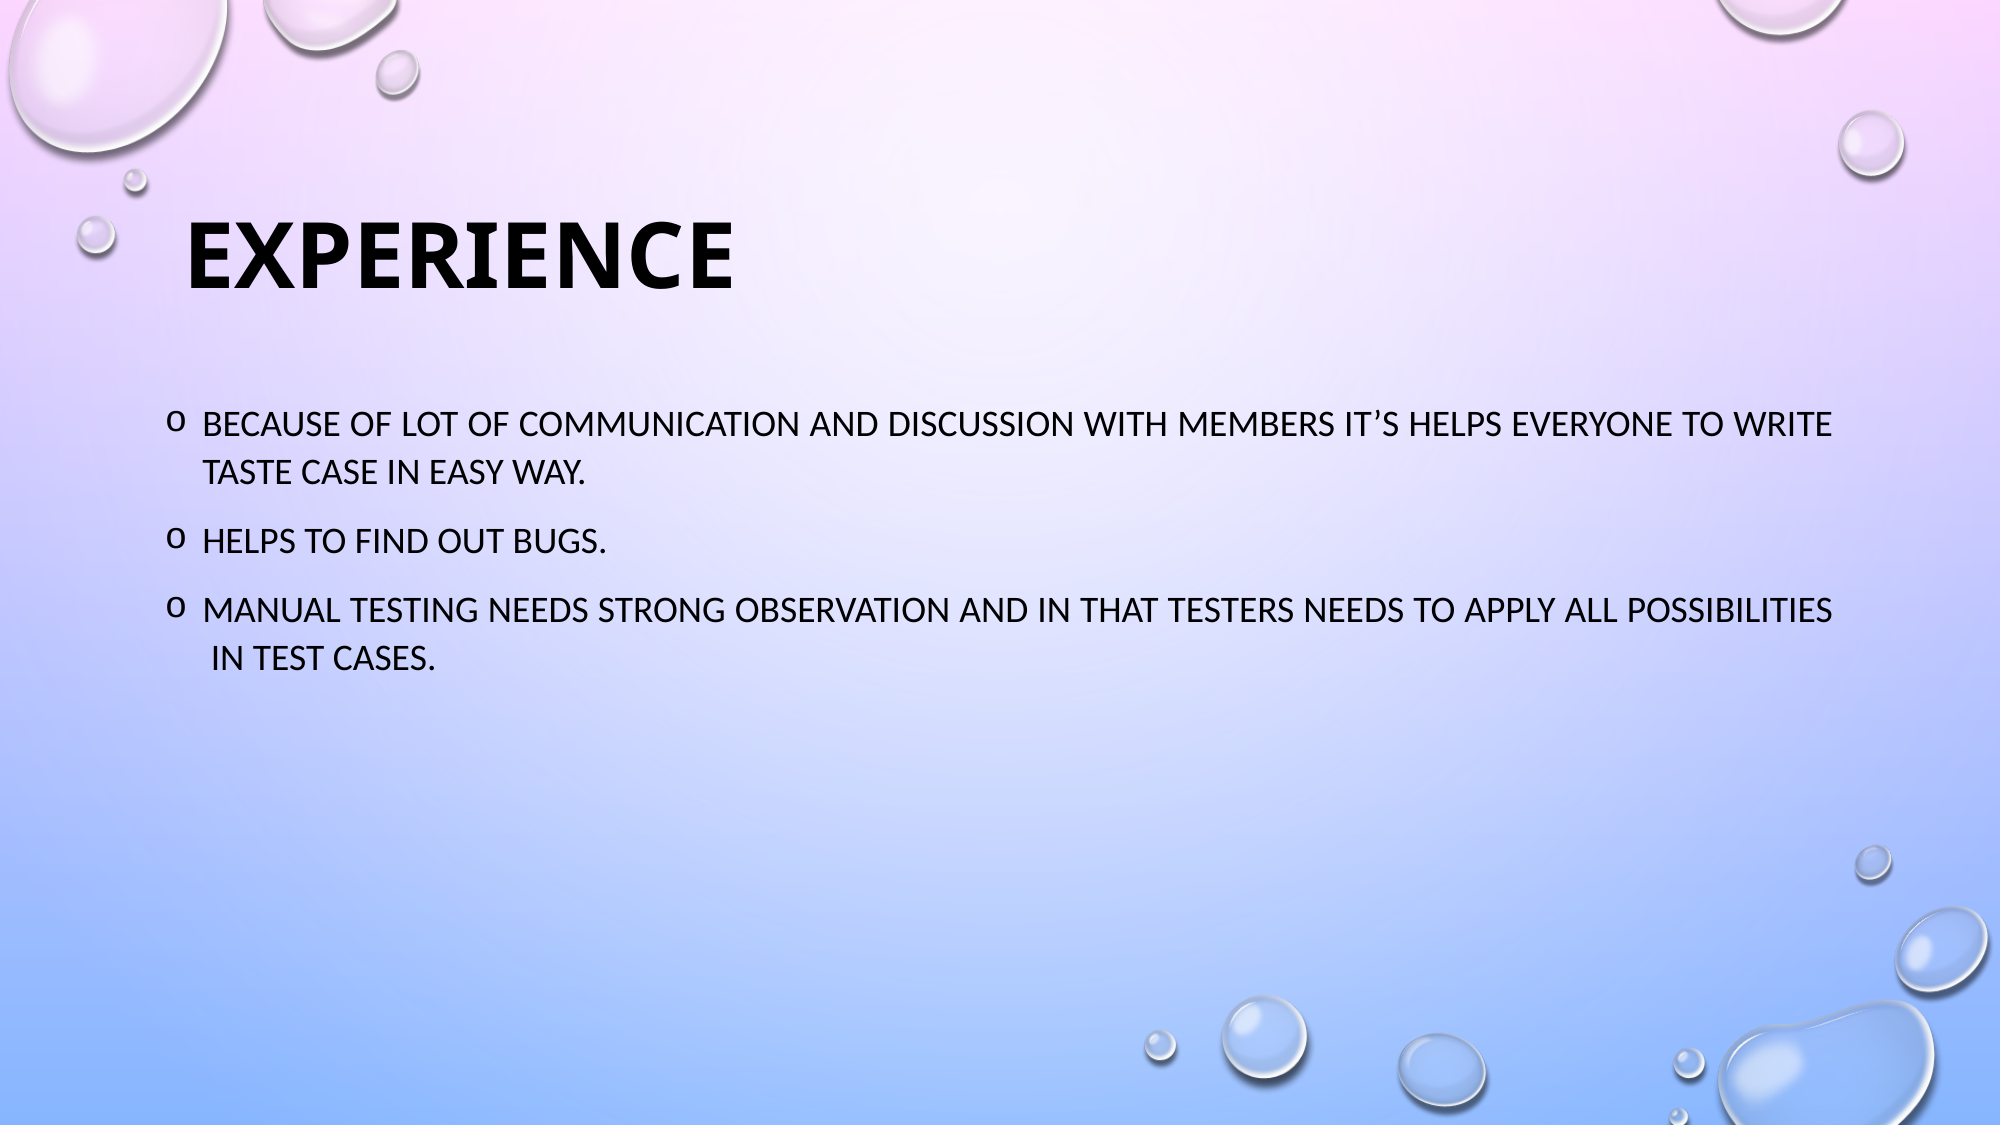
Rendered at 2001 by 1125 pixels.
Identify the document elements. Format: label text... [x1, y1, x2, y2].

title Experience [168, 150, 1869, 413]
list Because of lot of communication And discussion with members it’s helps everyone to write taste case in easy way. Helps to find out bugs. Manual testing needs strong observation and in that testers needs to apply all possibilities in test cases. [149, 388, 1850, 950]
picture [0, 0, 2000, 1125]
